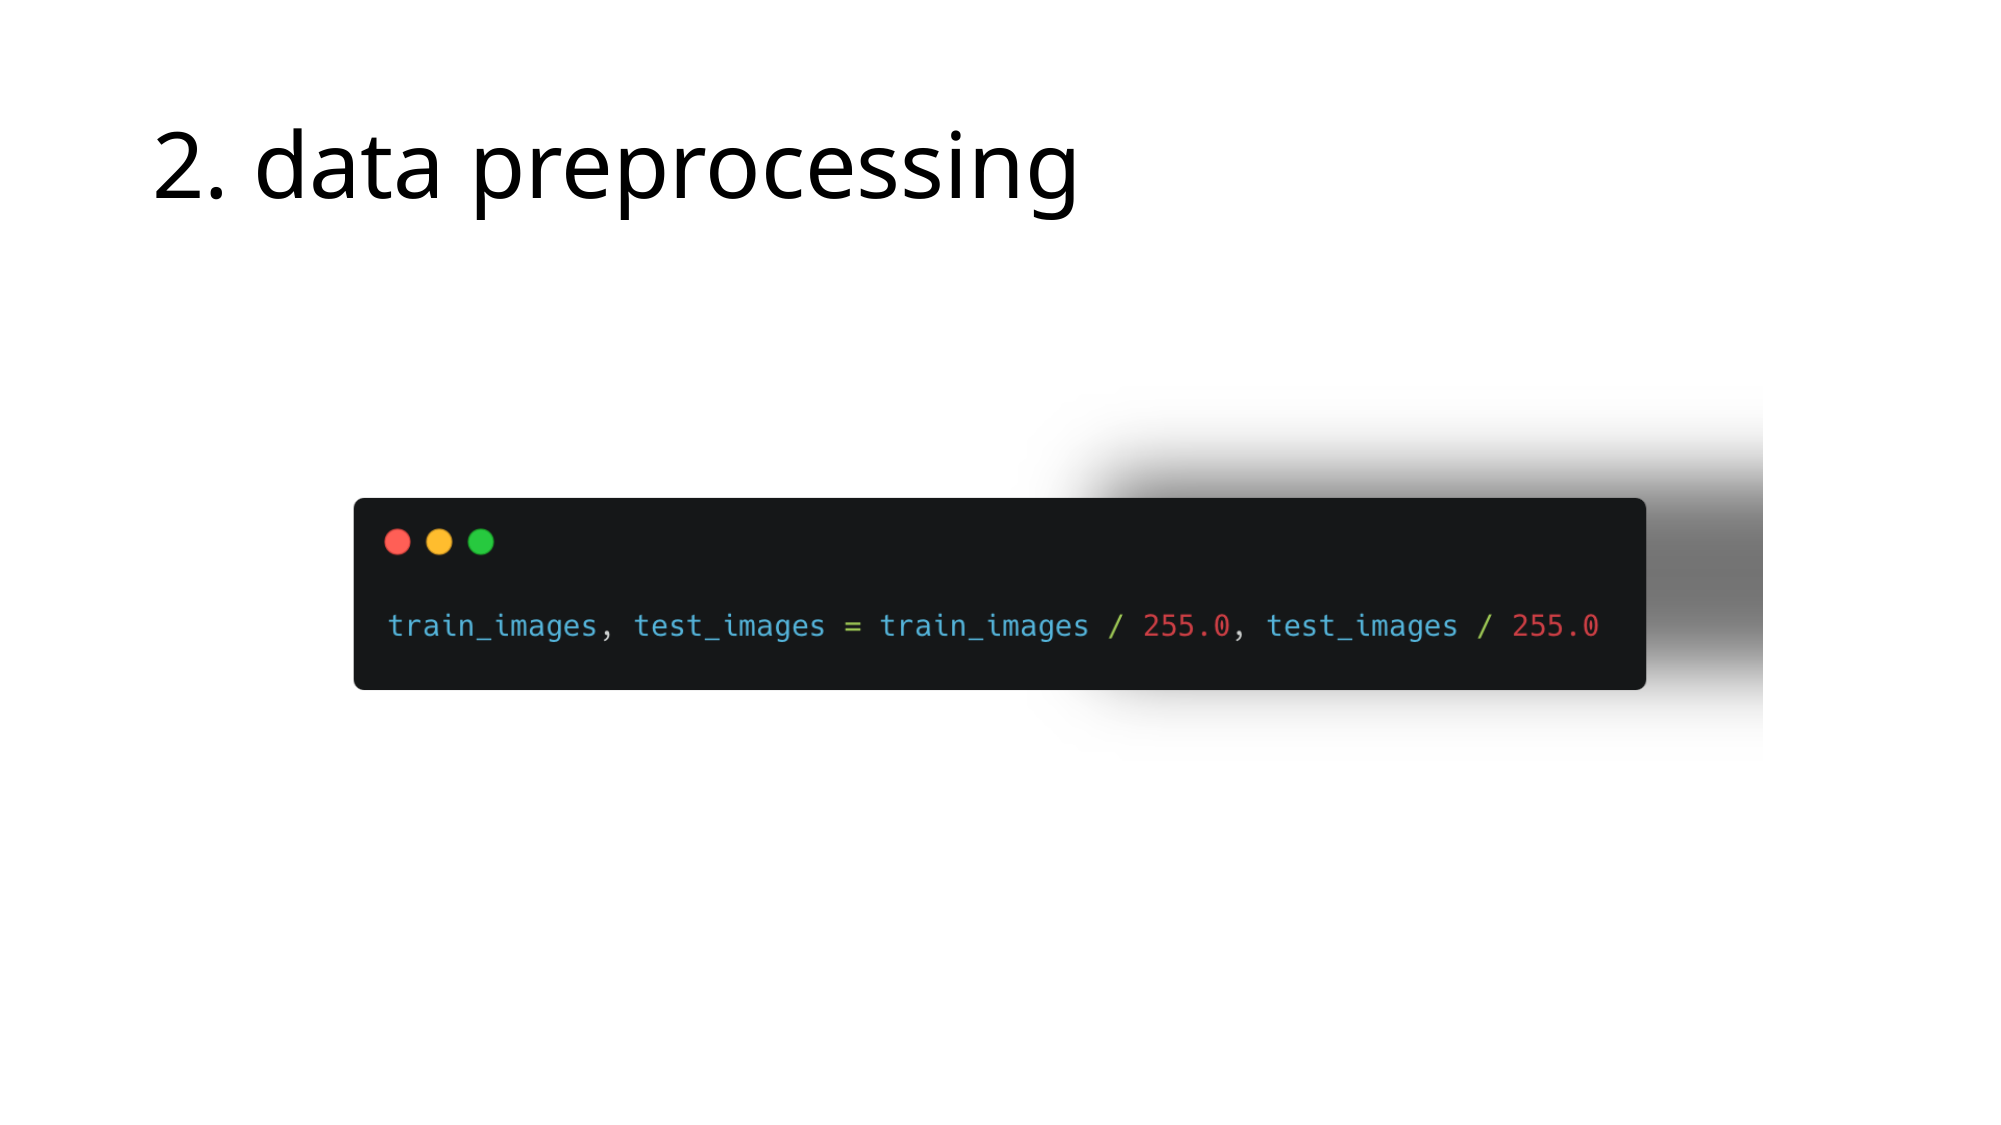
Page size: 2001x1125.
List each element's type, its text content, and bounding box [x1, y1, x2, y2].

title 2. data preprocessing [137, 59, 1863, 278]
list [236, 381, 1763, 808]
